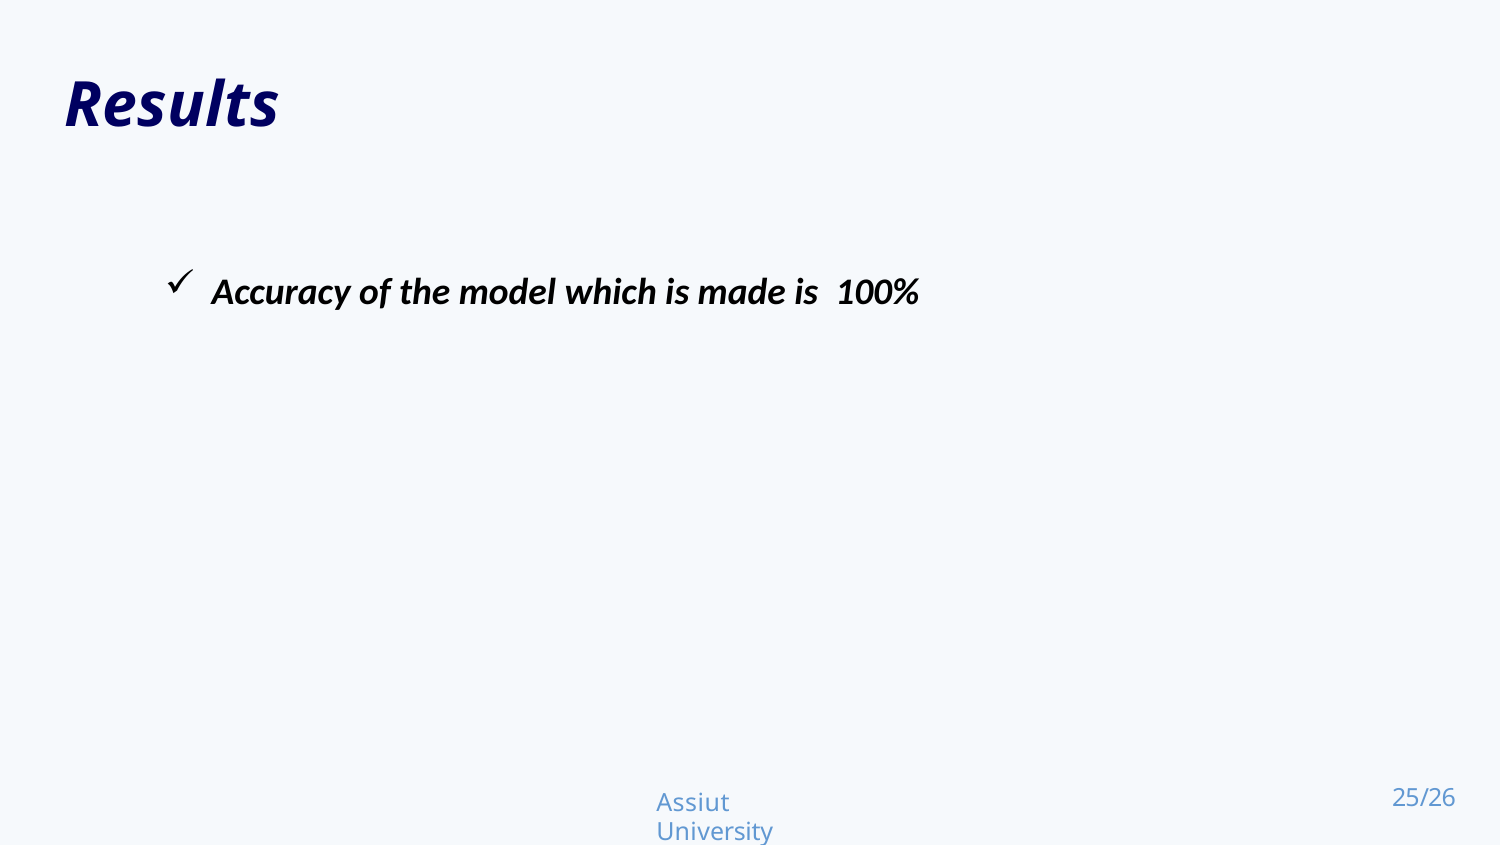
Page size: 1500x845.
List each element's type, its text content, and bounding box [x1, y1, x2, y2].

text_box Accuracy of the model which is made is 100% [149, 259, 988, 320]
text_box 25/26 [1385, 786, 1475, 845]
text_box Results [62, 60, 325, 139]
text_box Assiut University [654, 786, 846, 845]
